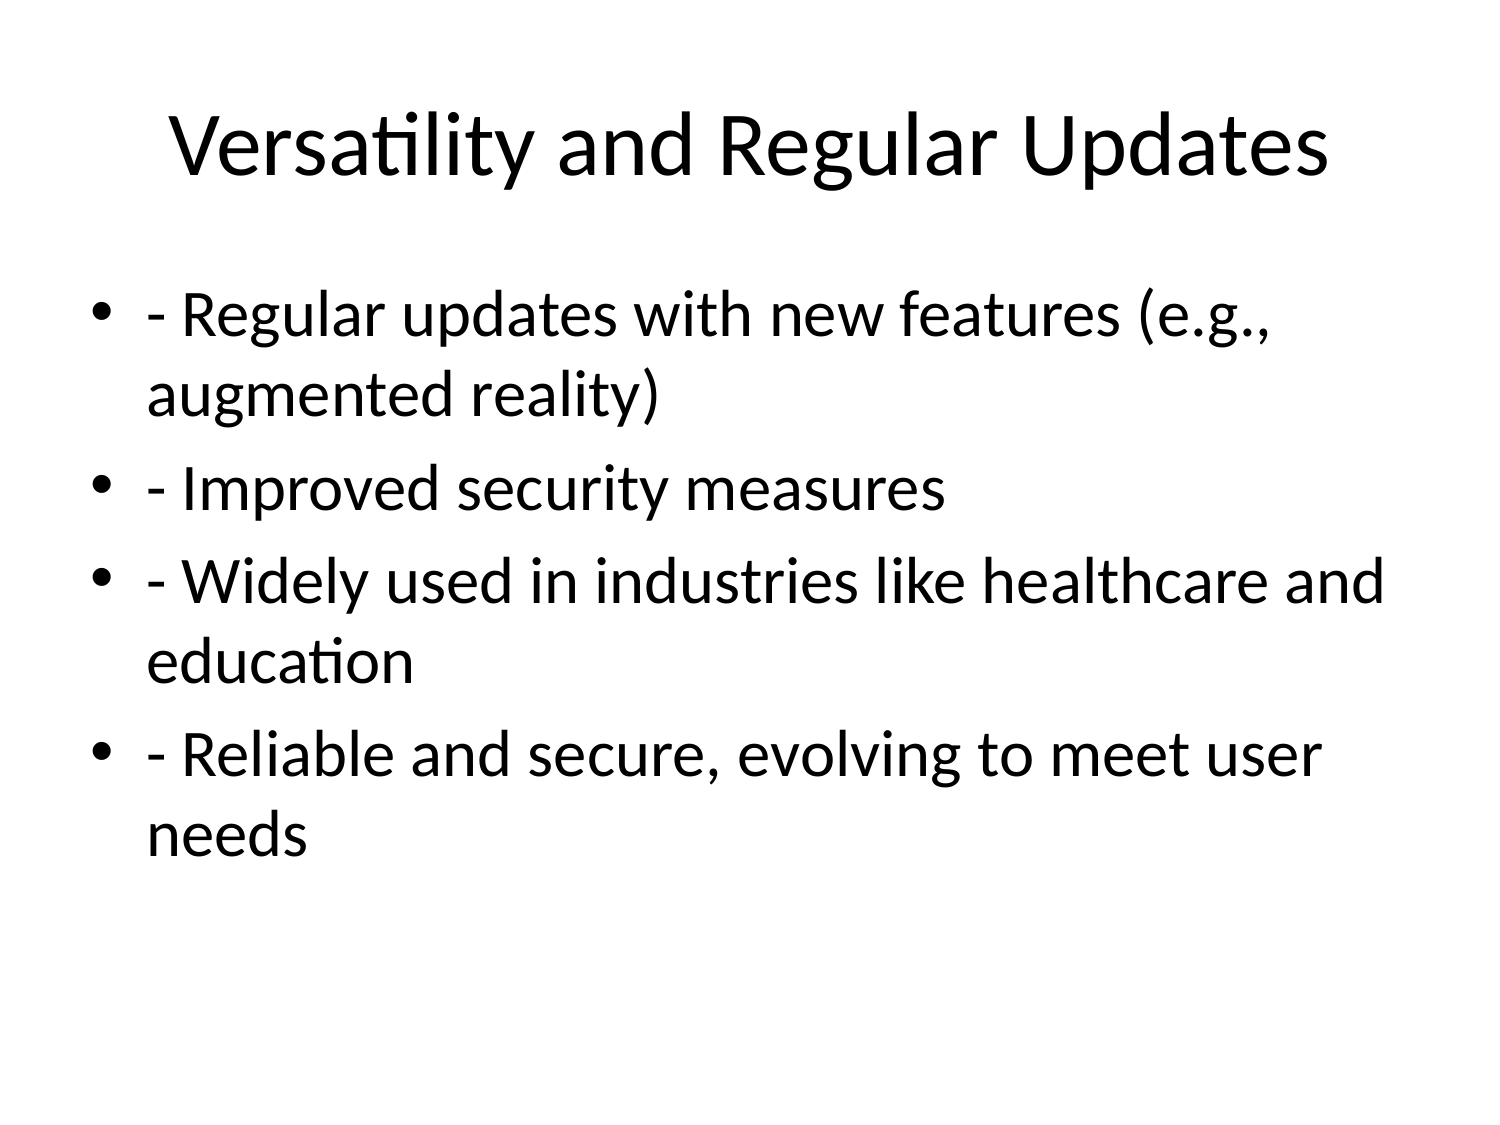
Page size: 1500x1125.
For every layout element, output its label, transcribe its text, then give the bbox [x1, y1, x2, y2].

list - Regular updates with new features (e.g., augmented reality) - Improved security measures - Widely used in industries like healthcare and education - Reliable and secure, evolving to meet user needs [75, 262, 1425, 1005]
title Versatility and Regular Updates [75, 45, 1425, 233]
